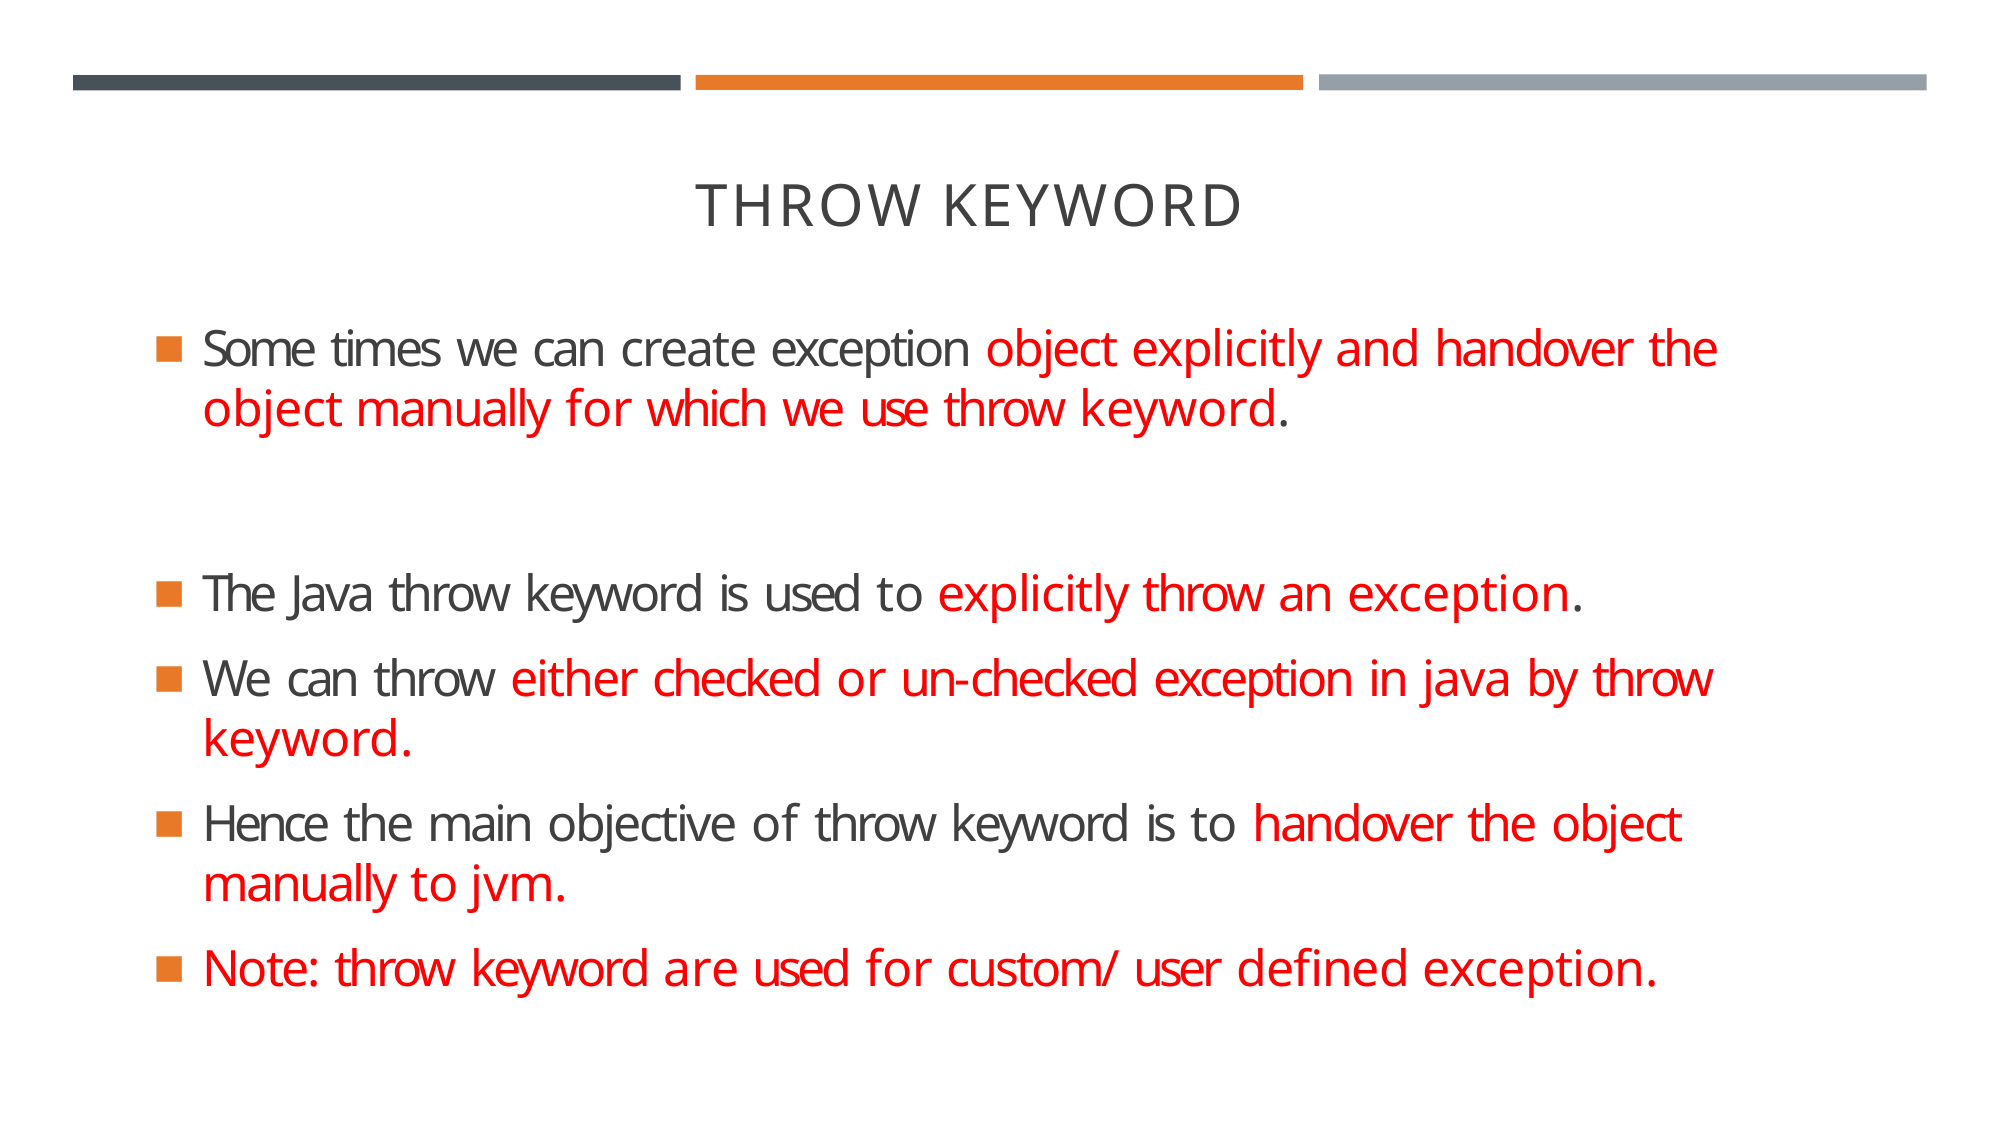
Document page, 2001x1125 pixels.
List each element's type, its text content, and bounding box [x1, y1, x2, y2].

text_box Some times we can create exception object explicitly and handover the object manually for which we use throw keyword. The Java throw keyword is used to explicitly throw an exception. We can throw either checked or un-checked exception in java by throw keyword. Hence the main objective of throw keyword is to handover the object manually to jvm. Note: throw keyword are used for custom/ user defined exception. [150, 314, 1823, 997]
title THROW KEYWORD [27, 70, 1939, 357]
